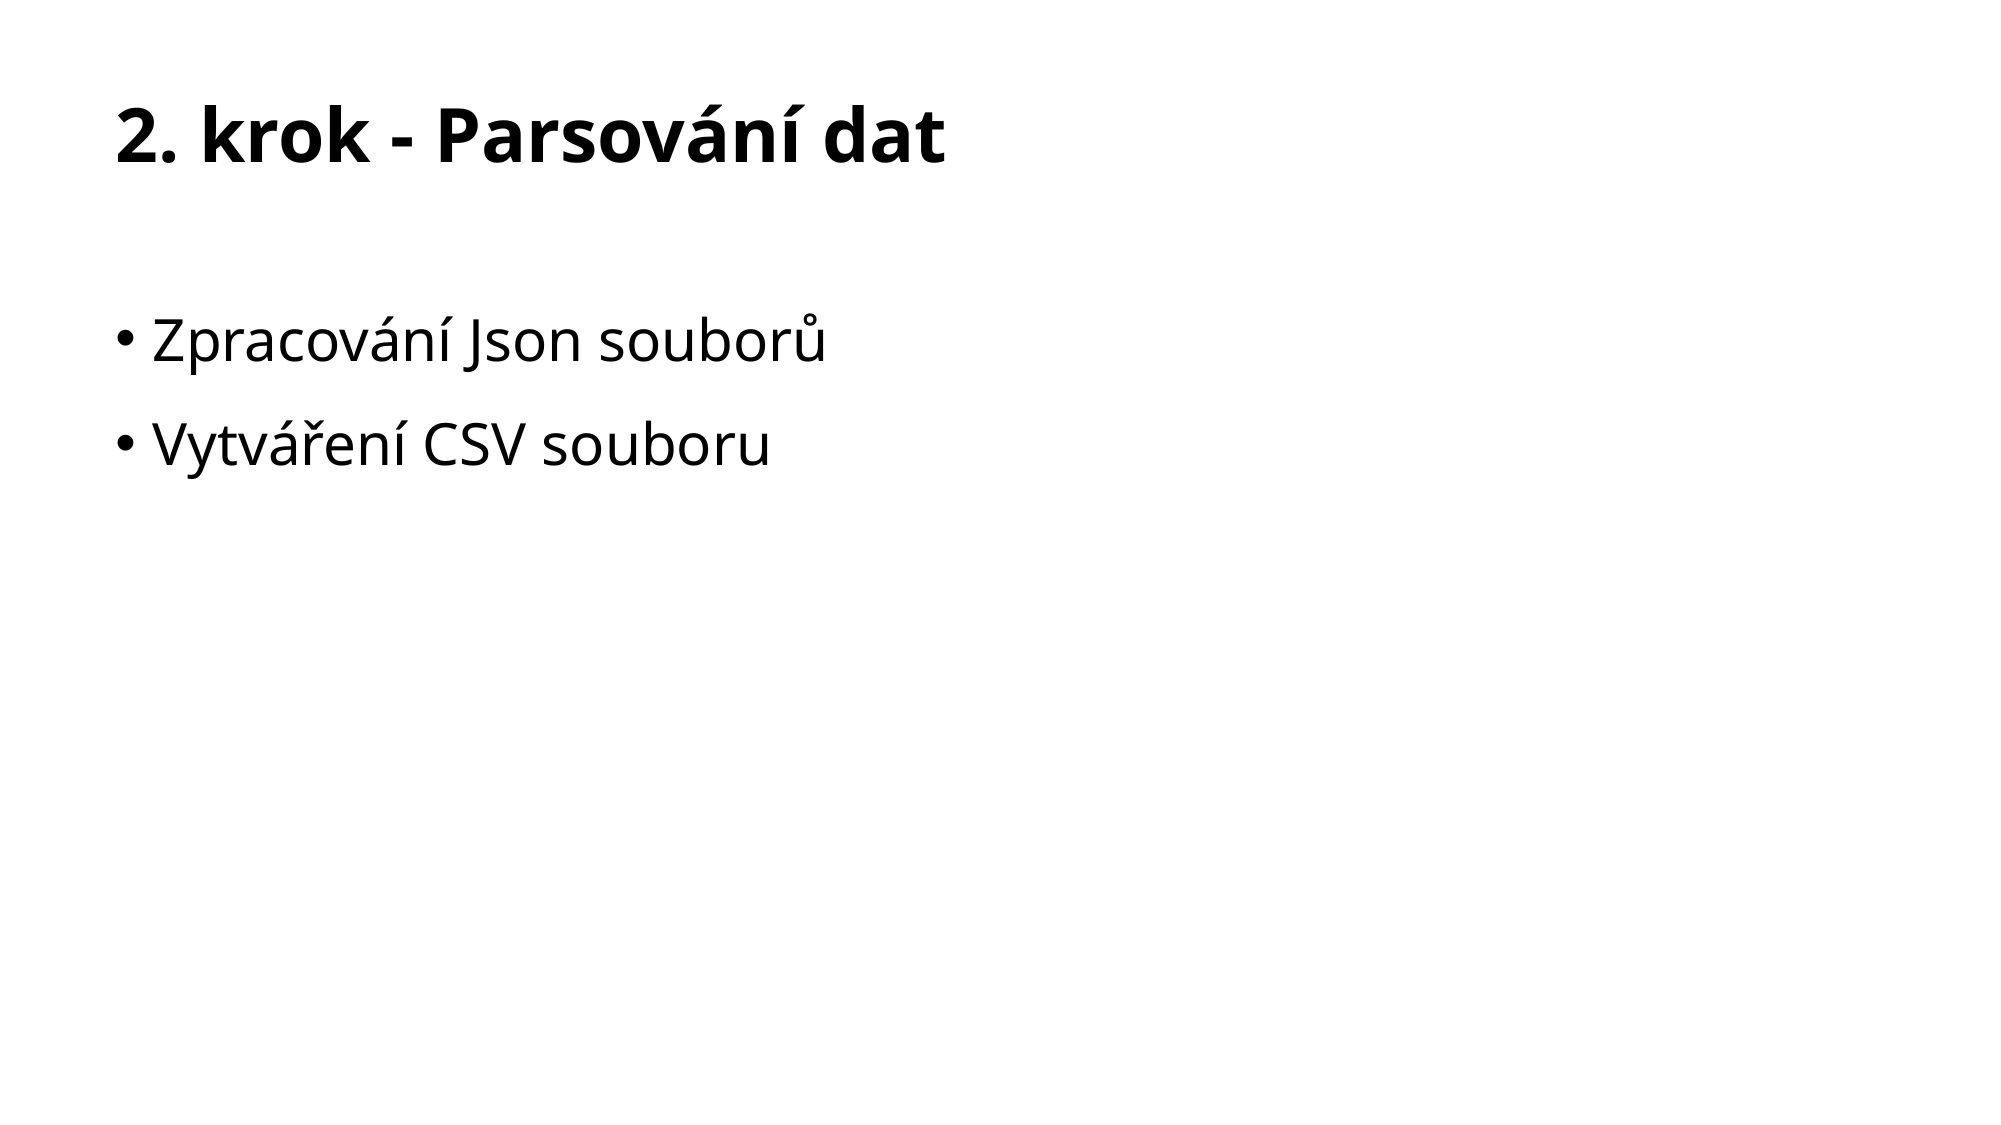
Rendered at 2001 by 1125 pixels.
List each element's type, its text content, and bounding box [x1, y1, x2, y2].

list Zpracování Json souborů Vytváření CSV souboru [100, 281, 1849, 1035]
title 2. krok - Parsování dat [100, 90, 1849, 276]
